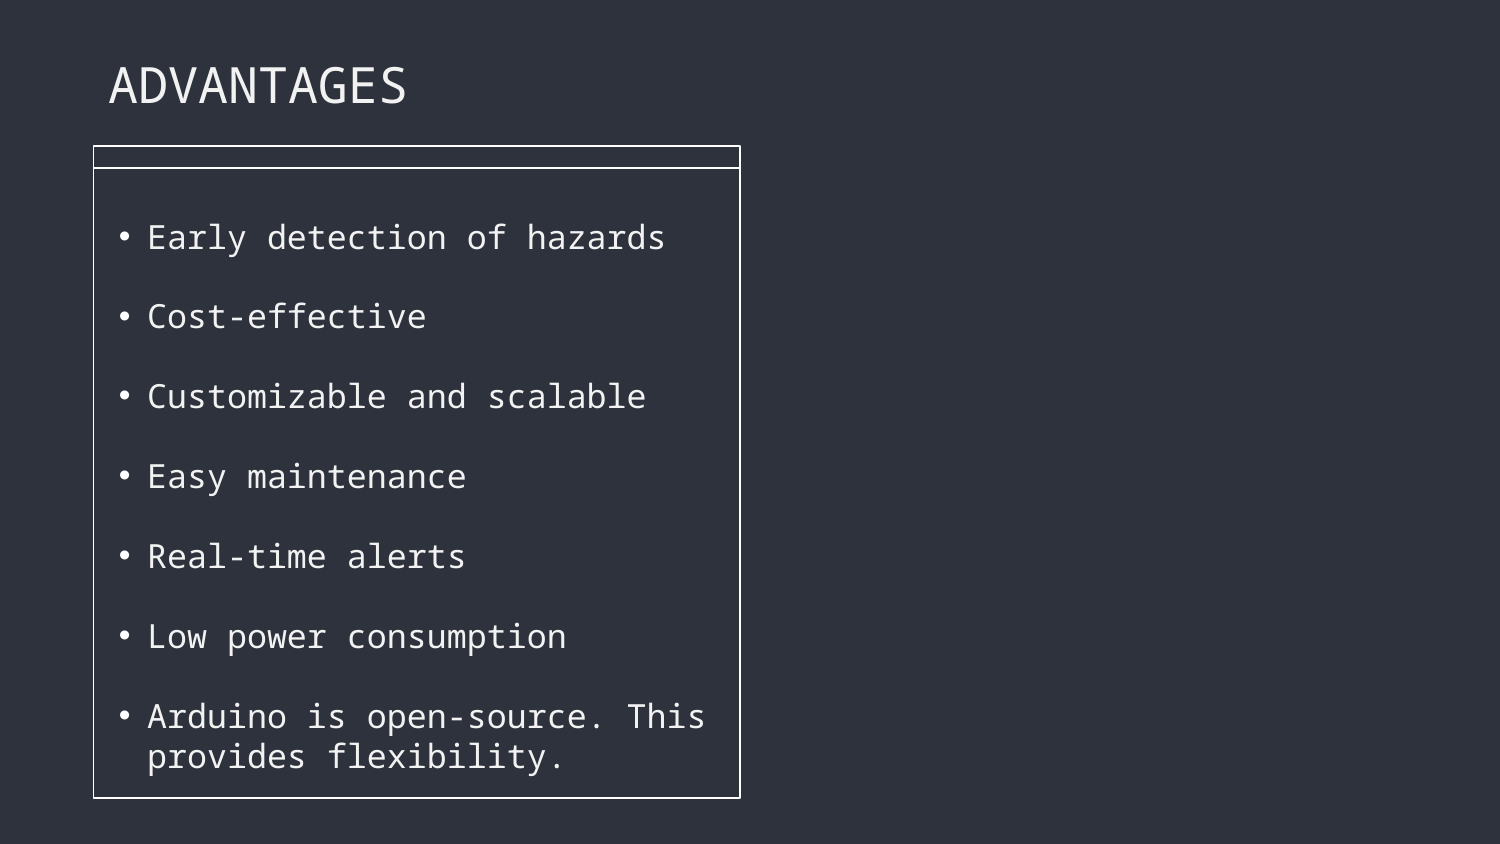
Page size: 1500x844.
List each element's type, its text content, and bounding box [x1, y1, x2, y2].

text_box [93, 145, 741, 799]
text_box ADVANTAGES [93, 45, 772, 121]
